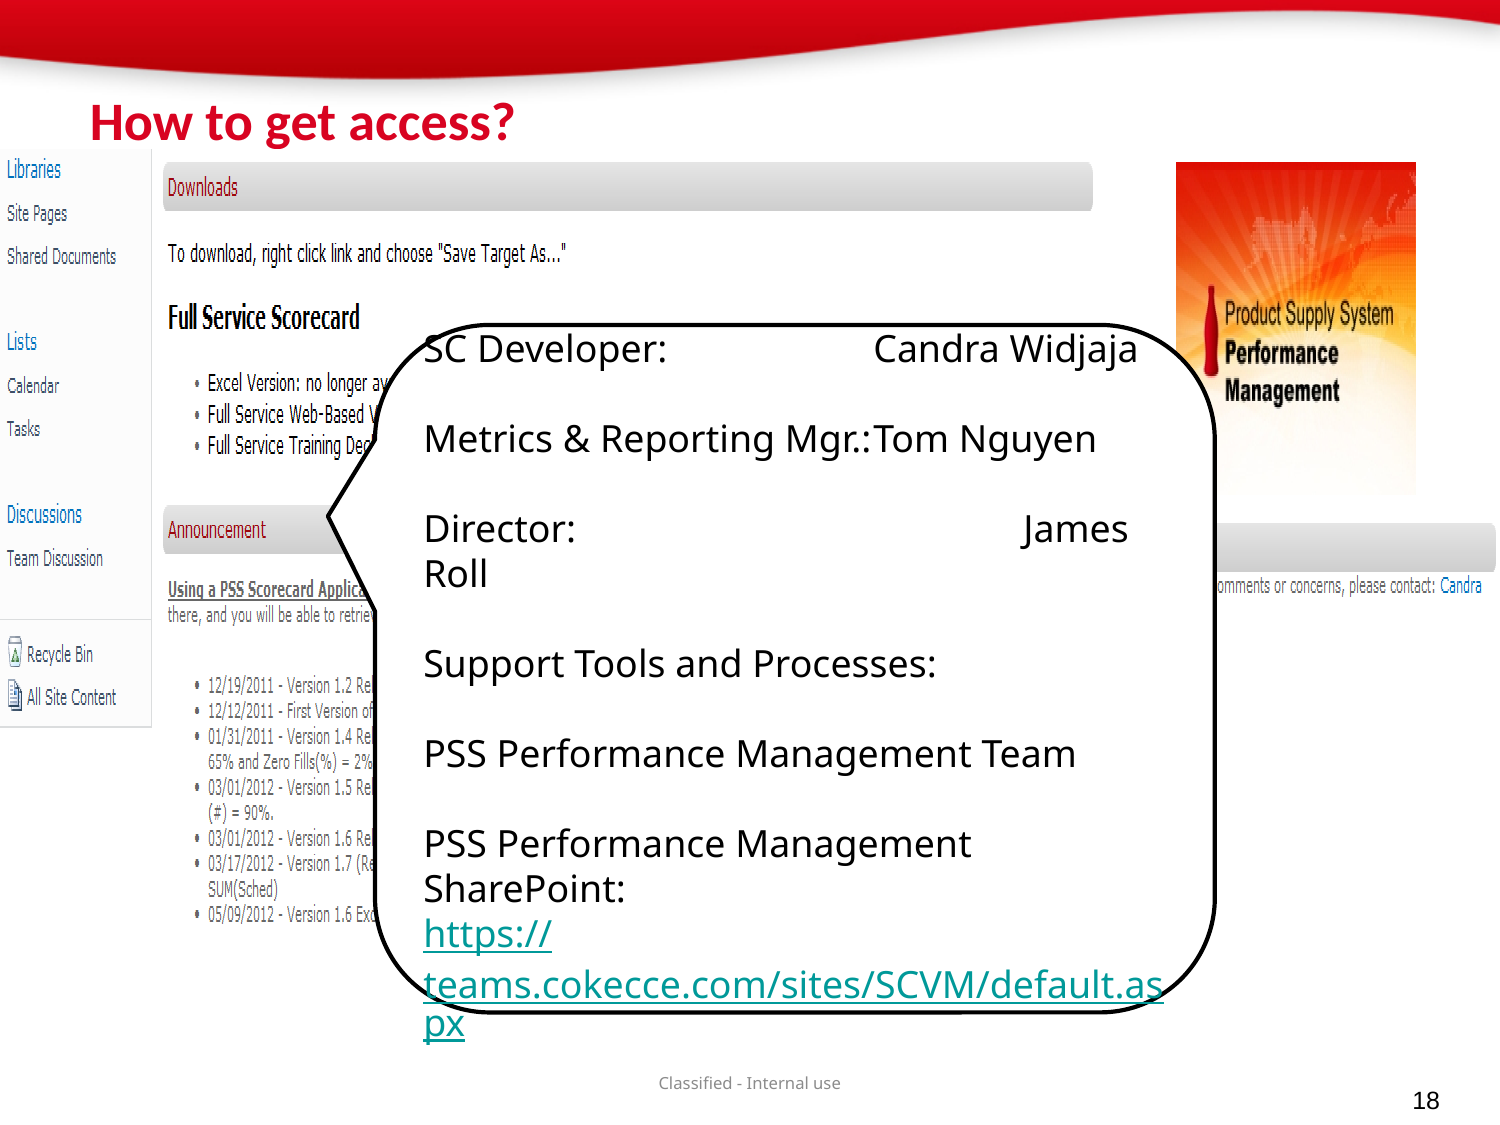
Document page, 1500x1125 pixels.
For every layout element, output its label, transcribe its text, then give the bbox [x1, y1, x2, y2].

text_box SC Developer: Candra Widjaja Metrics & Reporting Mgr.: Tom Nguyen Director: James Roll Support Tools and Processes: PSS Performance Management Team PSS Performance Management SharePoint: https://teams.cokecce.com/sites/SCVM/default.aspx [390, 960, 1199, 1015]
picture [0, 0, 1500, 951]
title How to get access? [74, 74, 1426, 148]
